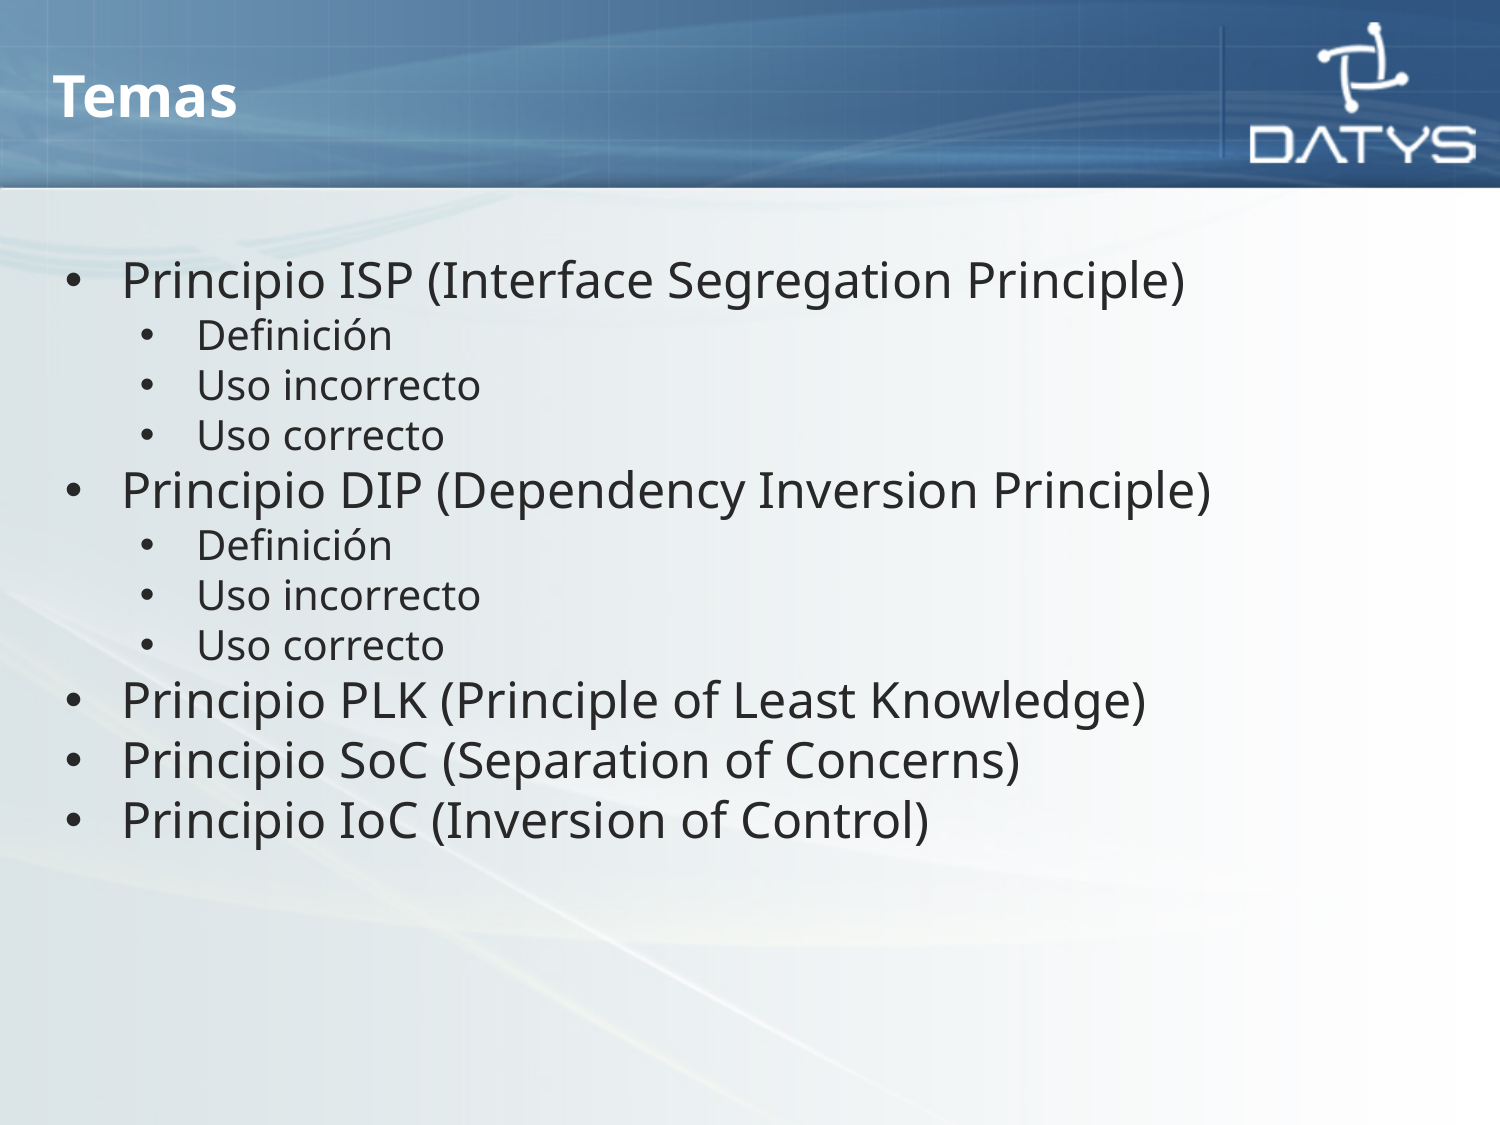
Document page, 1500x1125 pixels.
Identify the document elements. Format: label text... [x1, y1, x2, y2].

title Temas [37, 12, 1138, 175]
picture [0, 0, 1500, 1125]
text_box Principio ISP (Interface Segregation Principle) Definición Uso incorrecto Uso correcto Principio DIP (Dependency Inversion Principle) Definición Uso incorrecto Uso correcto Principio PLK (Principle of Least Knowledge) Principio SoC (Separation of Concerns) Principio IoC (Inversion of Control) [49, 241, 1400, 857]
